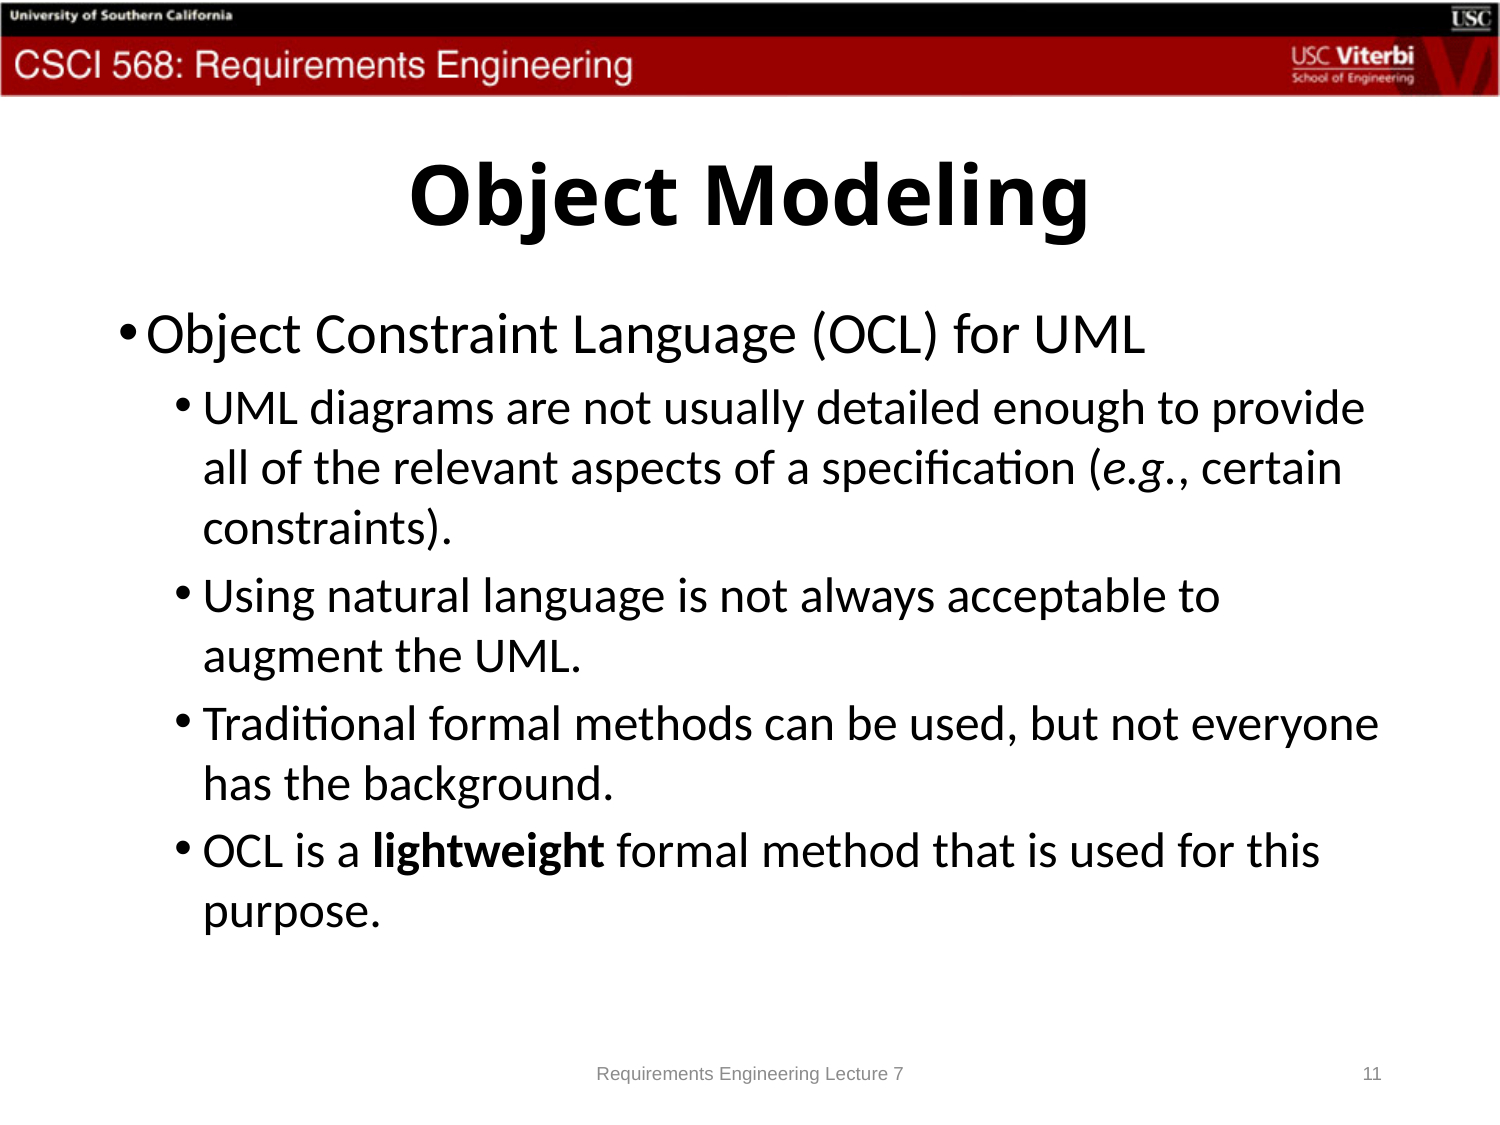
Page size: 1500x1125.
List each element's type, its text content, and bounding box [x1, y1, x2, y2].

title Object Modeling [103, 137, 1397, 260]
picture [0, 2, 1500, 97]
list Object Constraint Language (OCL) for UML UML diagrams are not usually detailed enough to provide all of the relevant aspects of a specification (e.g., certain constraints). Using natural language is not always acceptable to augment the UML. Traditional formal methods can be used, but not everyone has the background. OCL is a lightweight formal method that is used for this purpose. [103, 296, 1397, 1047]
footer Requirements Engineering Lecture 7 [496, 1047, 1004, 1103]
slide_number 11 [1059, 1047, 1397, 1103]
